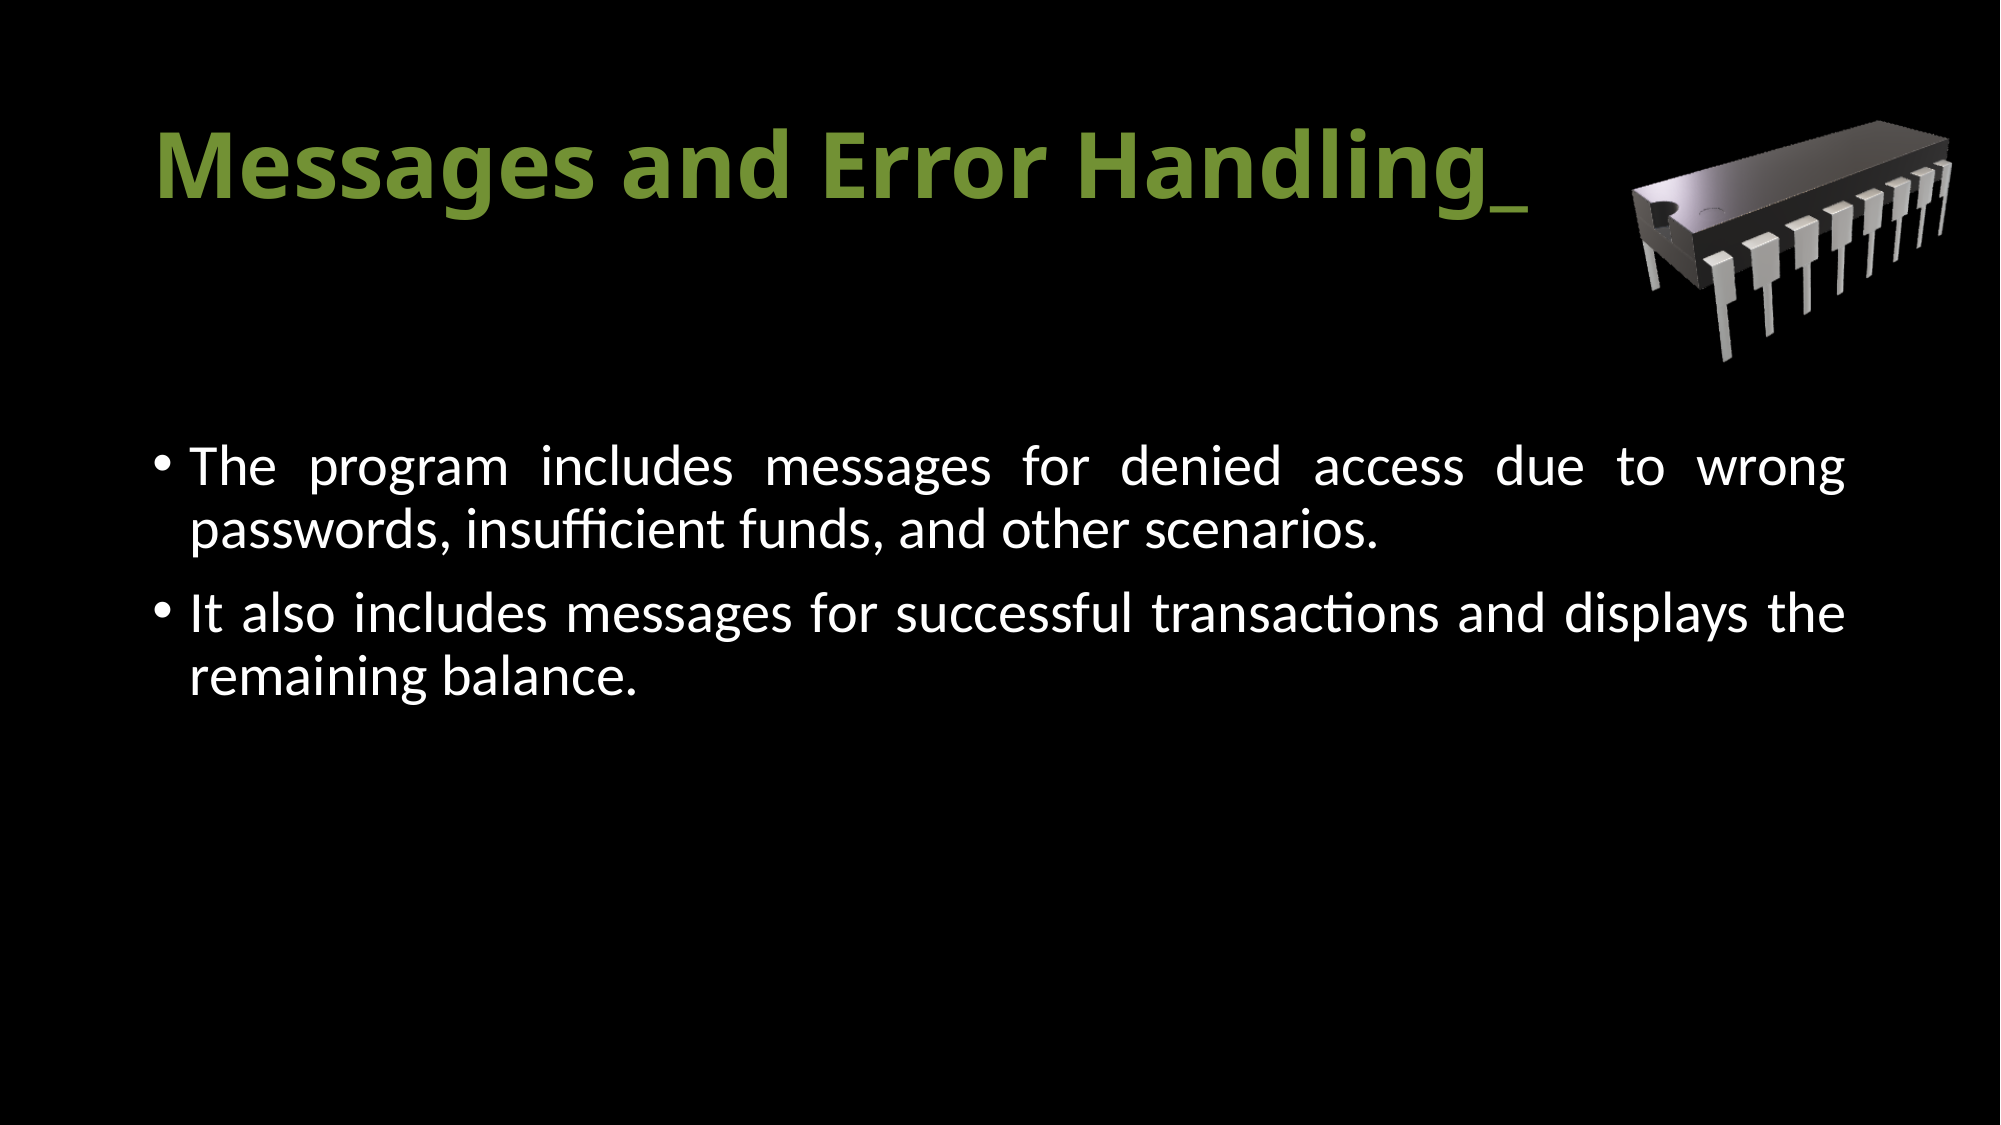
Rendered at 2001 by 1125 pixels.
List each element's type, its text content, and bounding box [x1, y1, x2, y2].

picture [1625, 59, 2000, 366]
title Messages and Error Handling_ [137, 59, 1625, 278]
list The program includes messages for denied access due to wrong passwords, insufficient funds, and other scenarios. It also includes messages for successful transactions and displays the remaining balance. [137, 427, 1863, 866]
